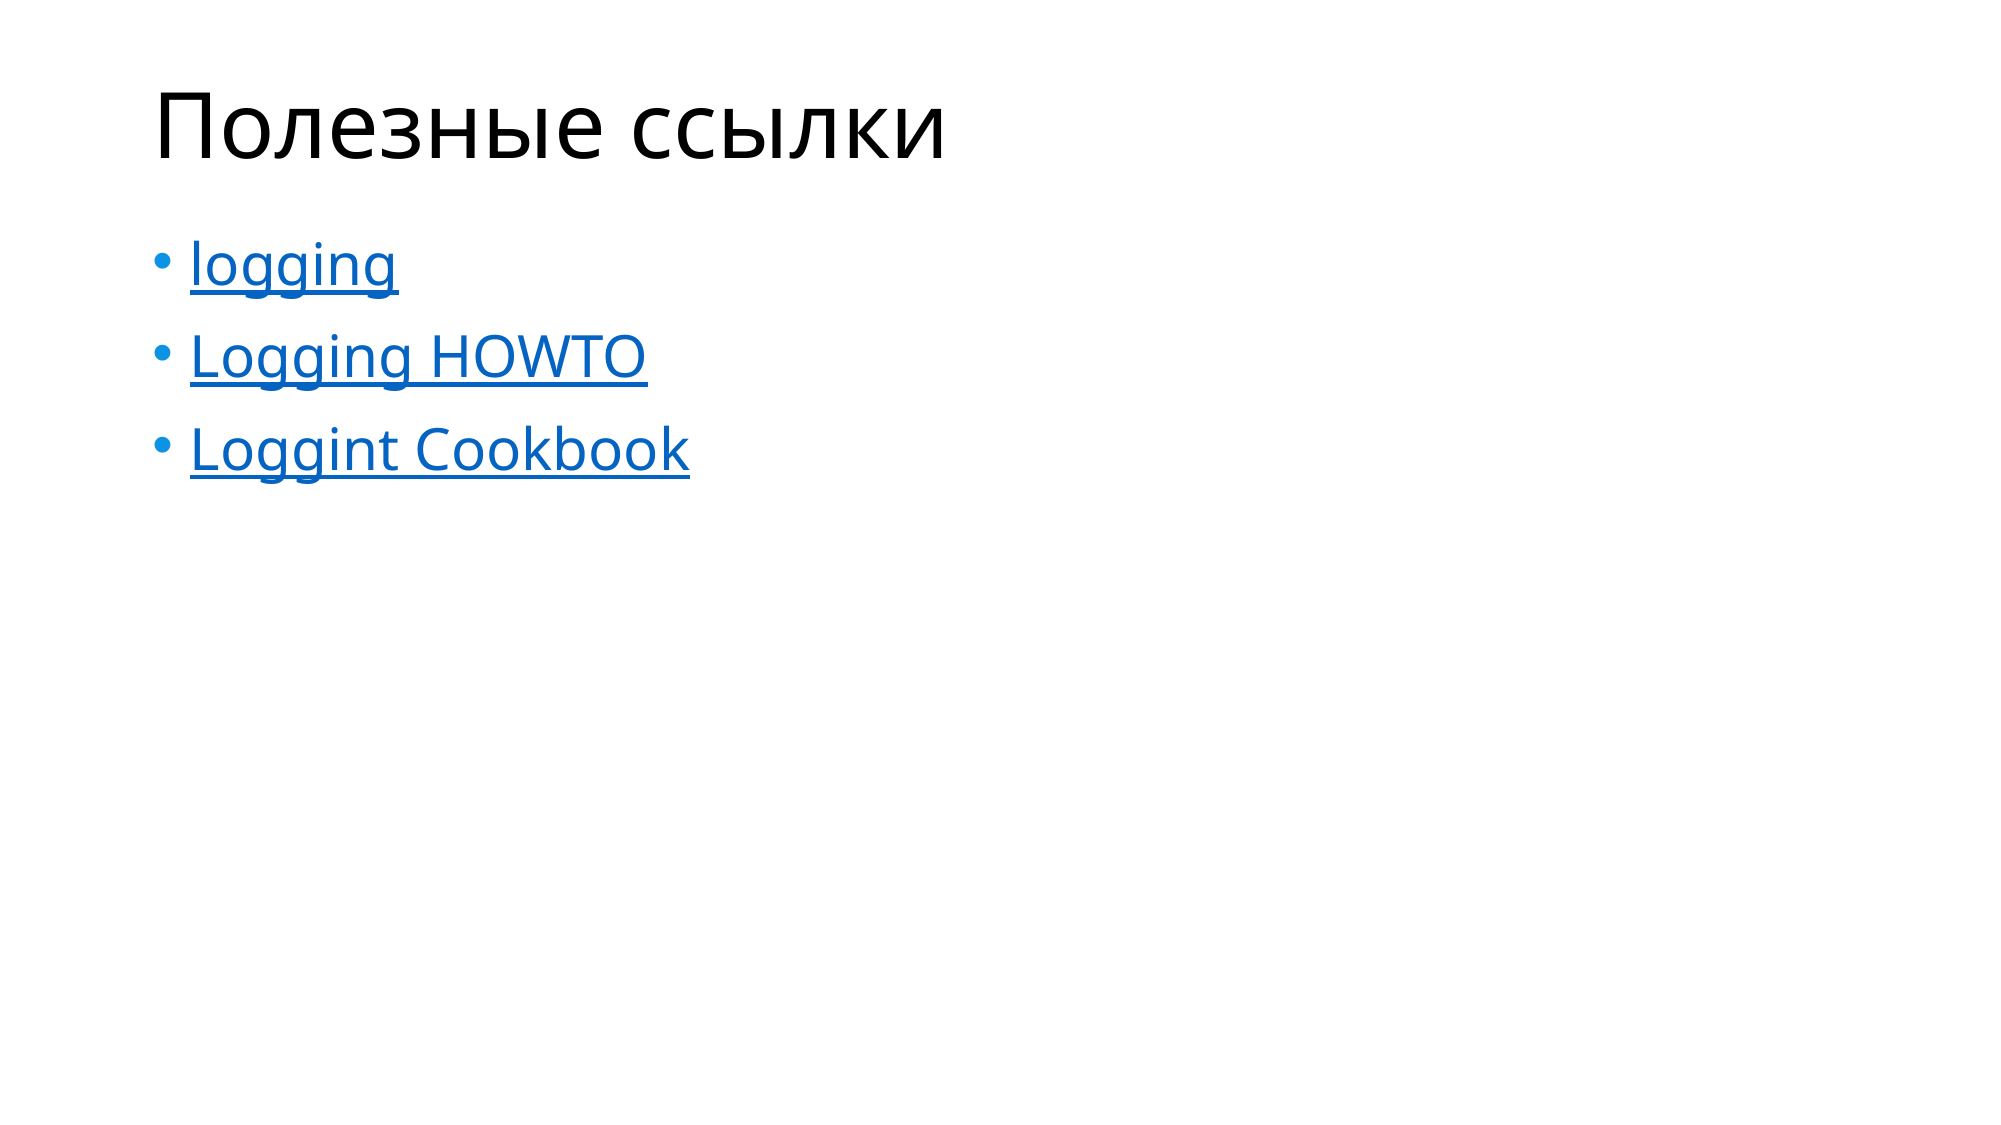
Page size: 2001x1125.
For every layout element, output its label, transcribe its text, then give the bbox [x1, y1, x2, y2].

title Полезные ссылки [137, 59, 1863, 199]
list logging Logging HOWTO Loggint Cookbook [137, 221, 1863, 1066]
